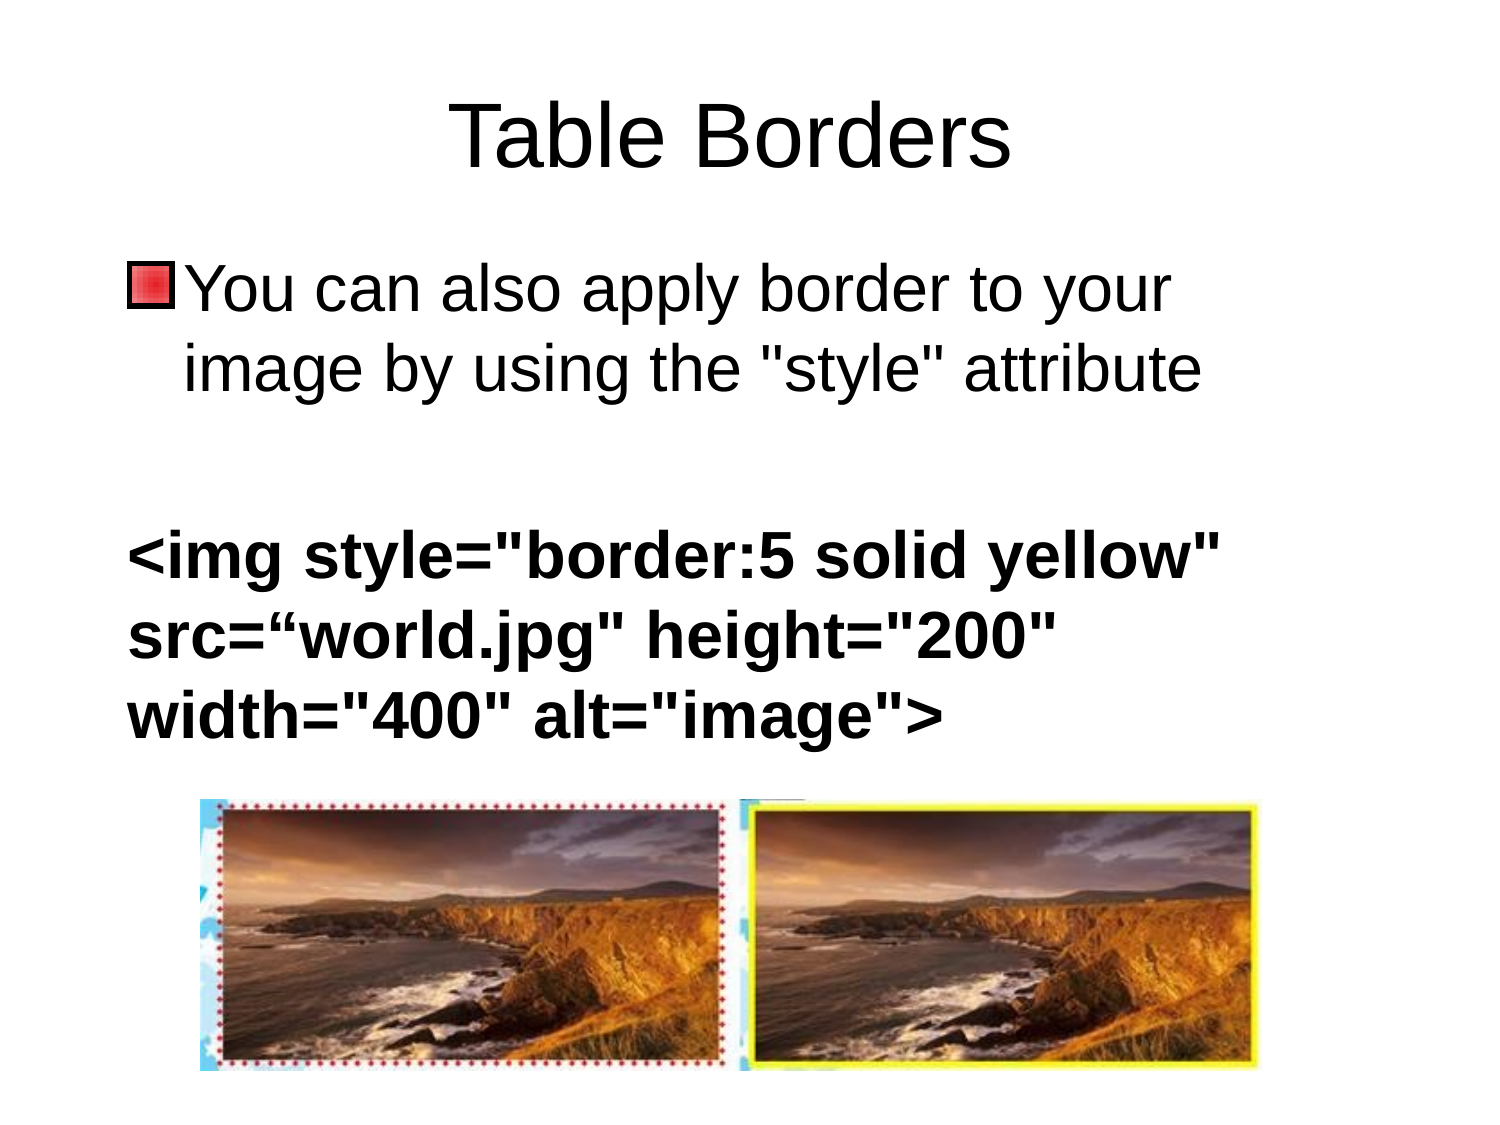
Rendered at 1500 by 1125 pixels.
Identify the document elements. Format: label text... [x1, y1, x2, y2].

list You can also apply border to your image by using the "style" attribute <img style="border:5 solid yellow" src=“world.jpg" height="200" width="400" alt="image"> [112, 237, 1388, 767]
title Table Borders [93, 37, 1369, 225]
picture [127, 261, 175, 309]
picture [199, 799, 1262, 1071]
